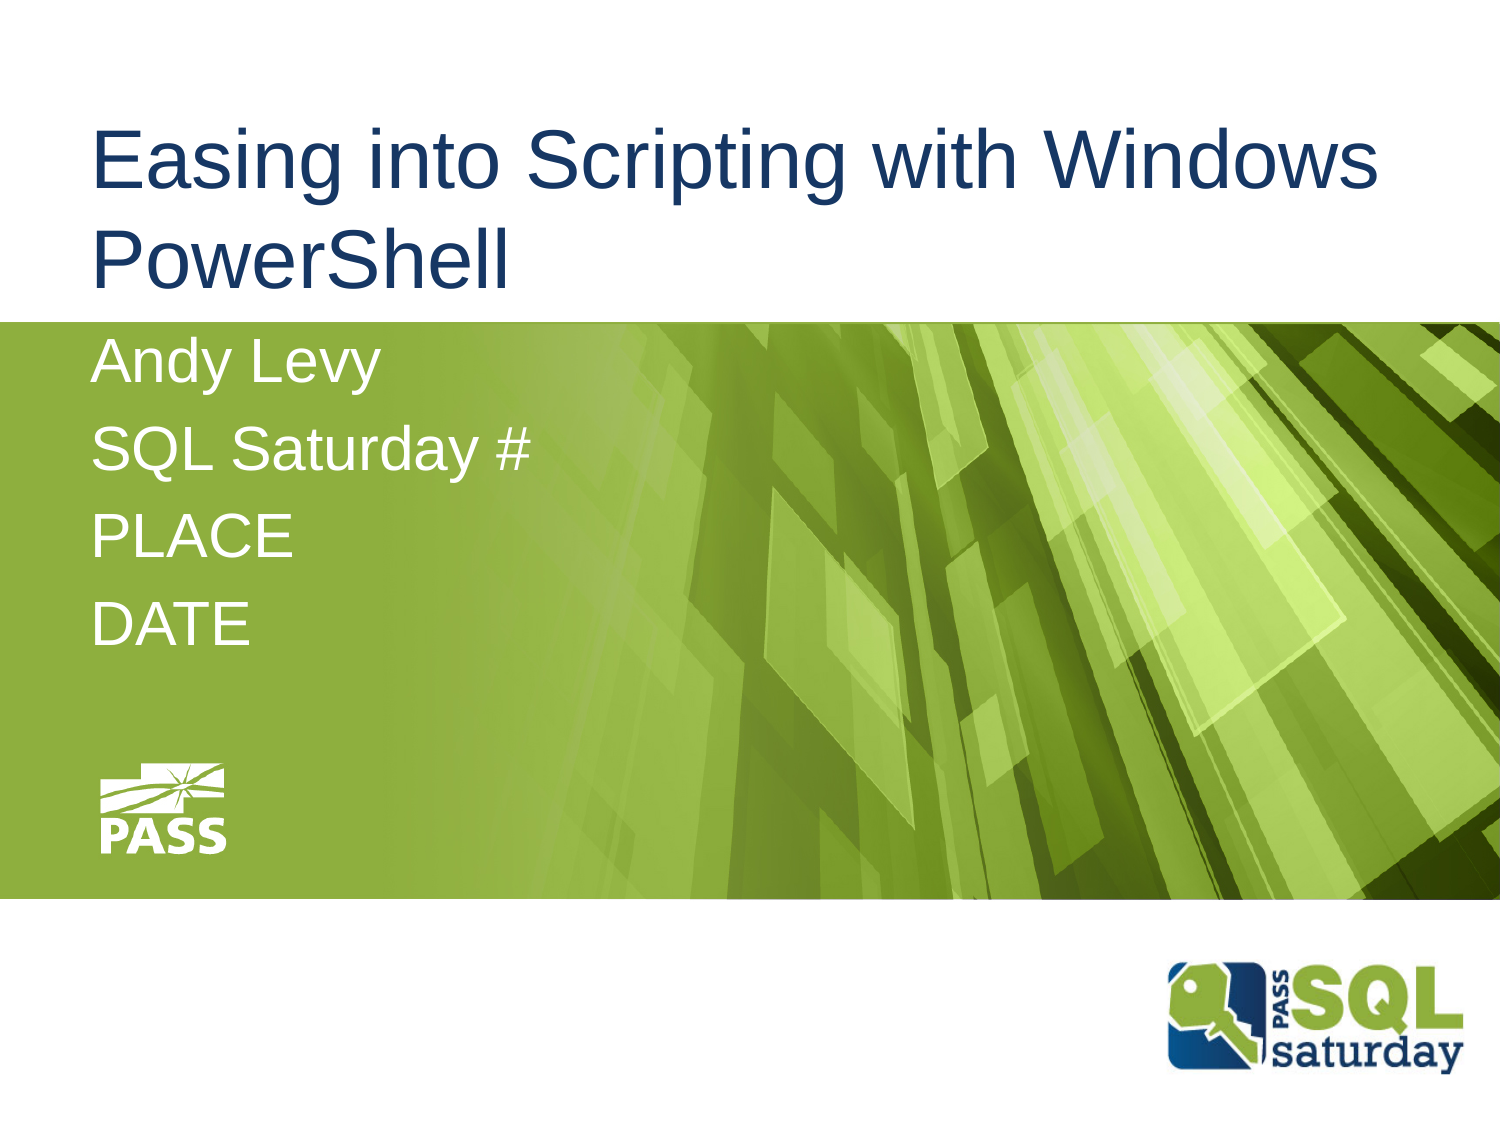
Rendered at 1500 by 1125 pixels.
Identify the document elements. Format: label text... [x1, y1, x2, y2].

title Easing into Scripting with Windows PowerShell [75, 84, 1421, 326]
subtitle Andy Levy SQL Saturday # PLACE DATE [75, 312, 1376, 732]
picture [0, 17, 1500, 1125]
